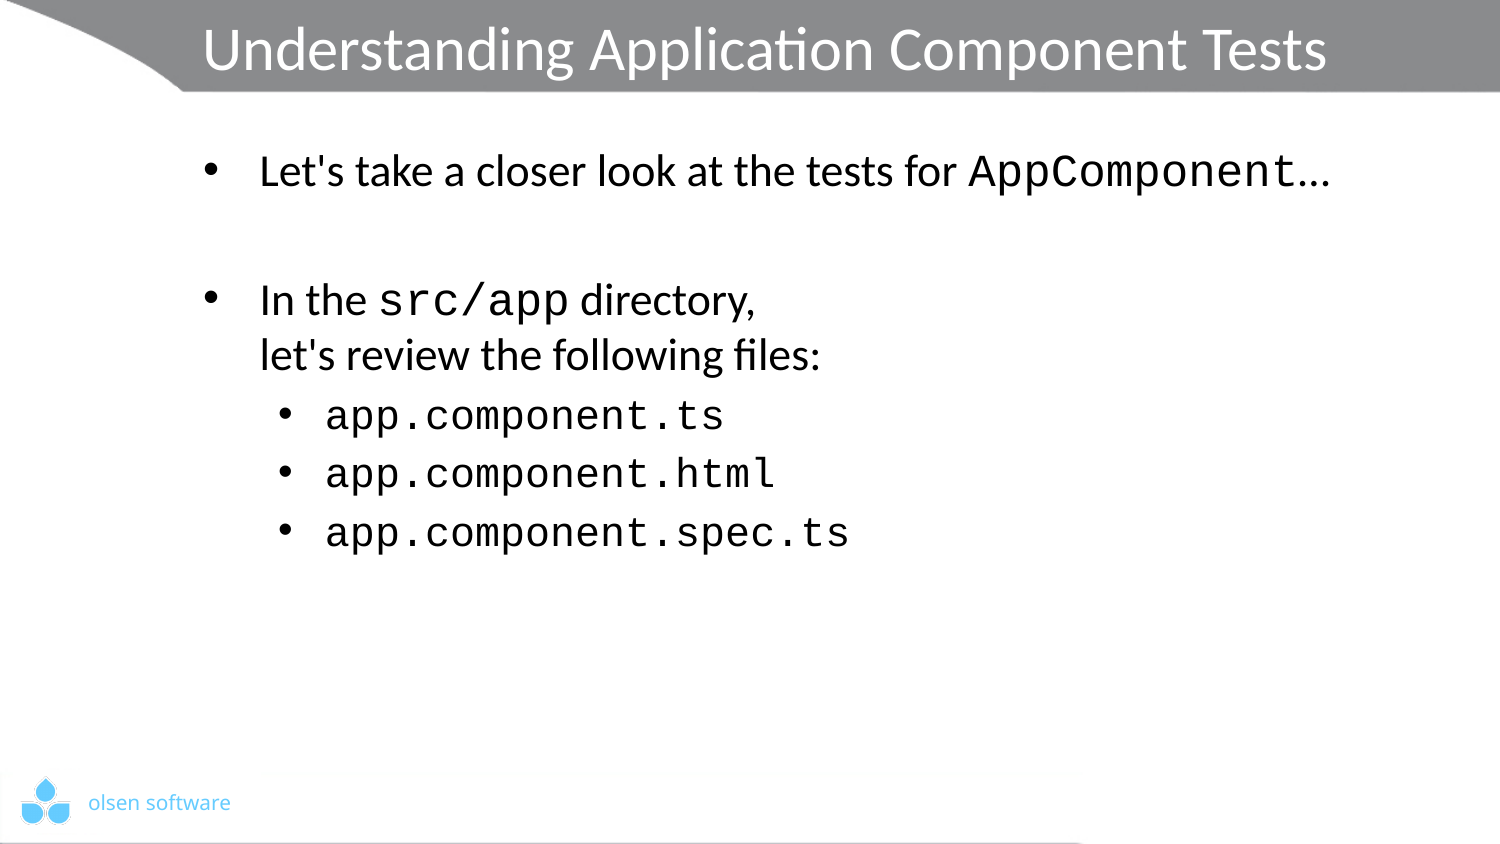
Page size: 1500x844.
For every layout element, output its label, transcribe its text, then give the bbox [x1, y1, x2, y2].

picture [0, 0, 1500, 844]
title Understanding Application Component Tests [187, 0, 1426, 93]
list Let's take a closer look at the tests for AppComponent… In the src/app directory, let's review the following files: app.component.ts app.component.html app.component.spec.ts [188, 133, 1425, 716]
